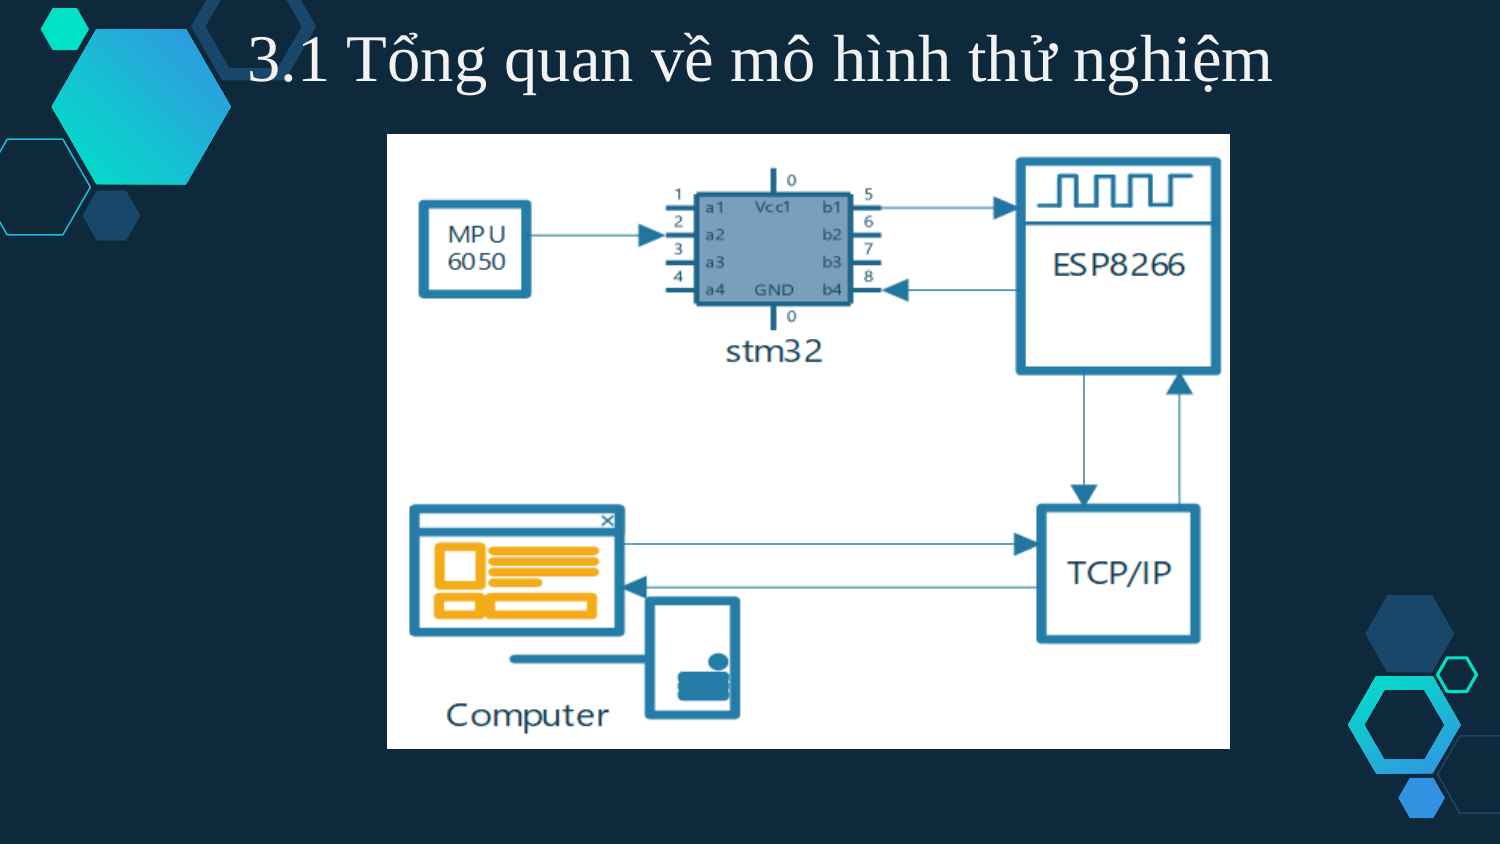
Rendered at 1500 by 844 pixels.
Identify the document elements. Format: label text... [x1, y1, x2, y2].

list 3.1 Tổng quan về mô hình thử nghiệm [0, 0, 1500, 135]
picture [387, 134, 1230, 749]
